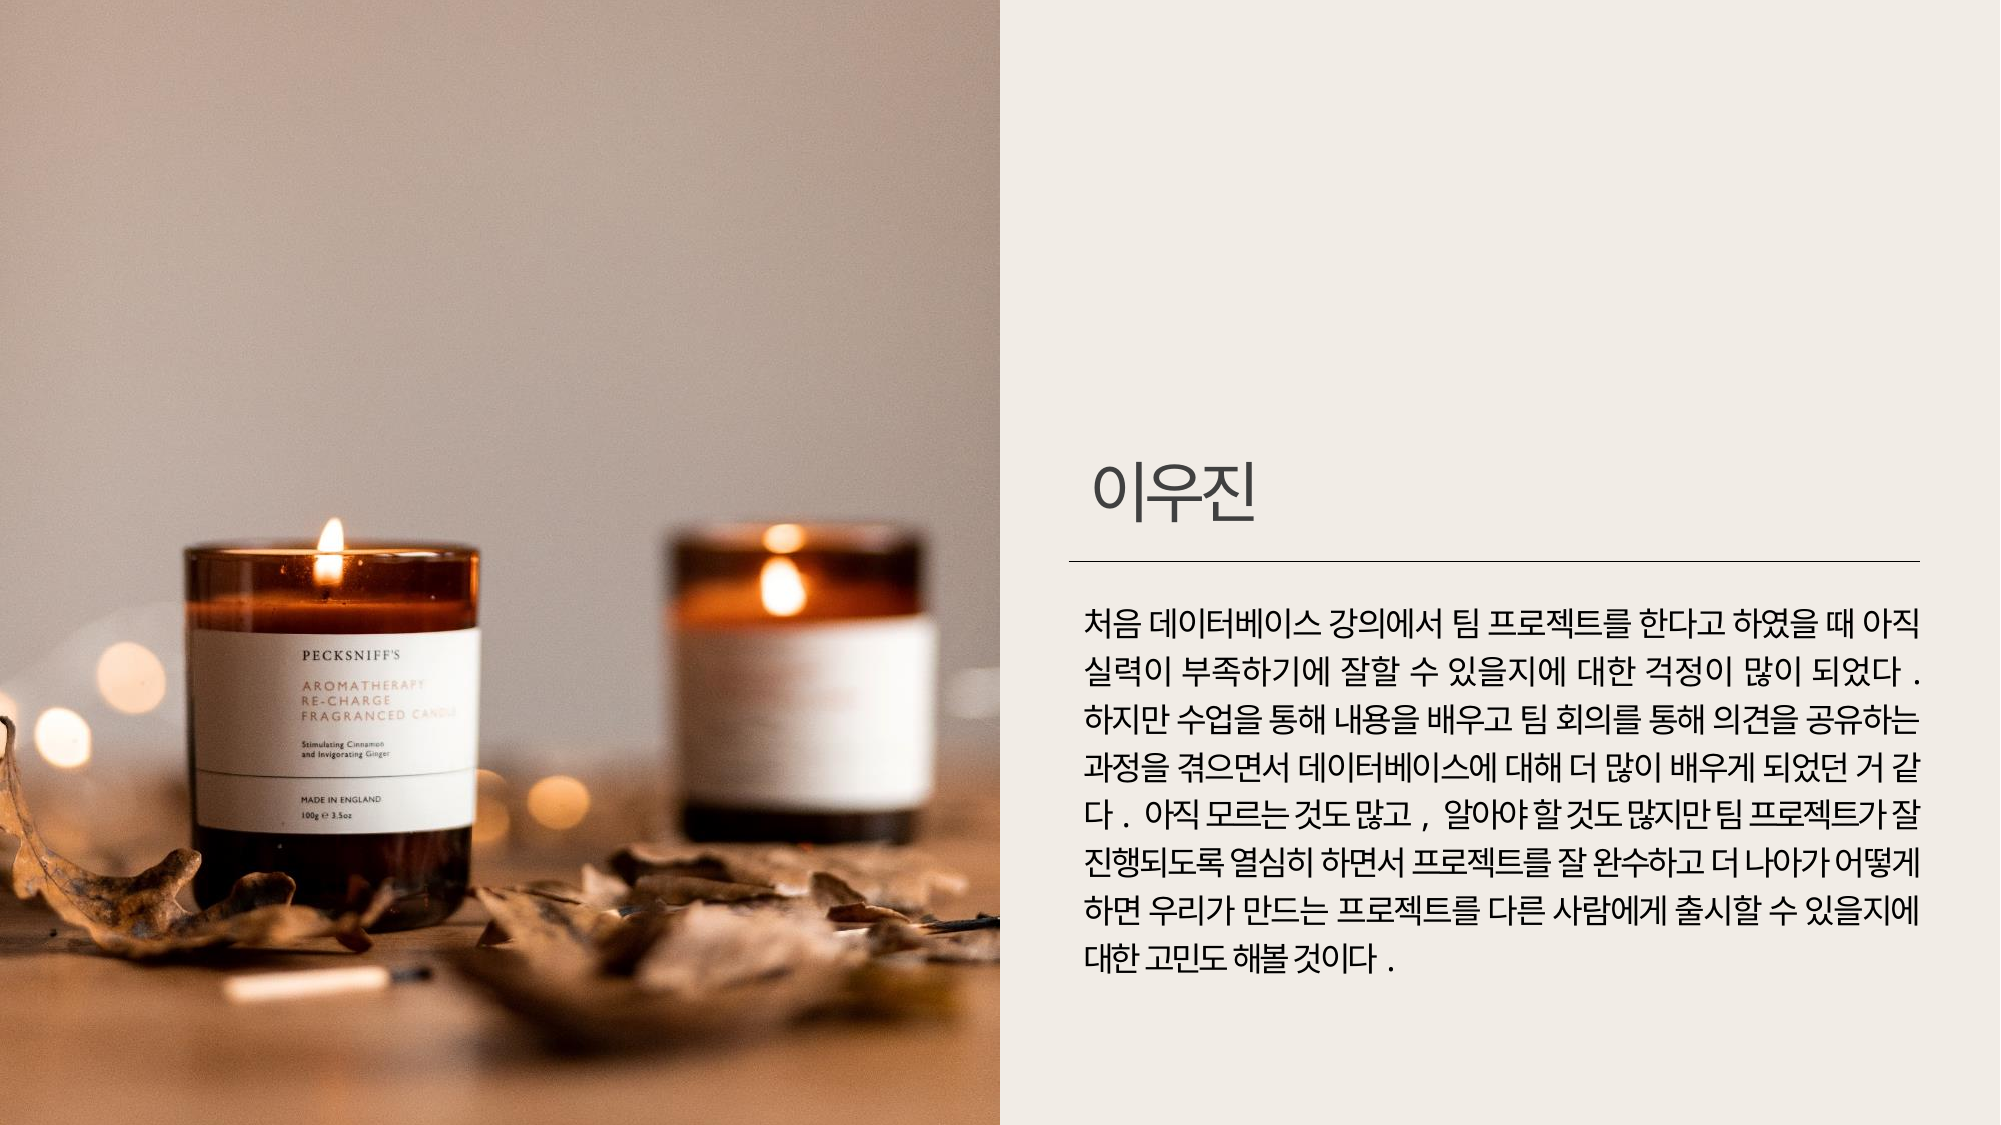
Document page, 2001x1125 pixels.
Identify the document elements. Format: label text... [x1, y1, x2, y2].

text_box 처음 데이터베이스 강의에서 팀 프로젝트를 한다고 하였을 때 아직 실력이 부족하기에 잘할 수 있을지에 대한 걱정이 많이 되었다. 하지만 수업을 통해 내용을 배우고 팀 회의를 통해 의견을 공유하는 과정을 겪으면서 데이터베이스에 대해 더 많이 배우게 되었던 거 같다. 아직 모르는 것도 많고, 알아야 할 것도 많지만 팀 프로젝트가 잘 진행되도록 열심히 하면서 프로젝트를 잘 완수하고 더 나아가 어떻게 하면 우리가 만드는 프로젝트를 다른 사람에게 출시할 수 있을지에 대한 고민도 해볼 것이다. [1068, 587, 1934, 986]
picture [0, 0, 1000, 1125]
text_box 이우진 [1074, 443, 1277, 539]
